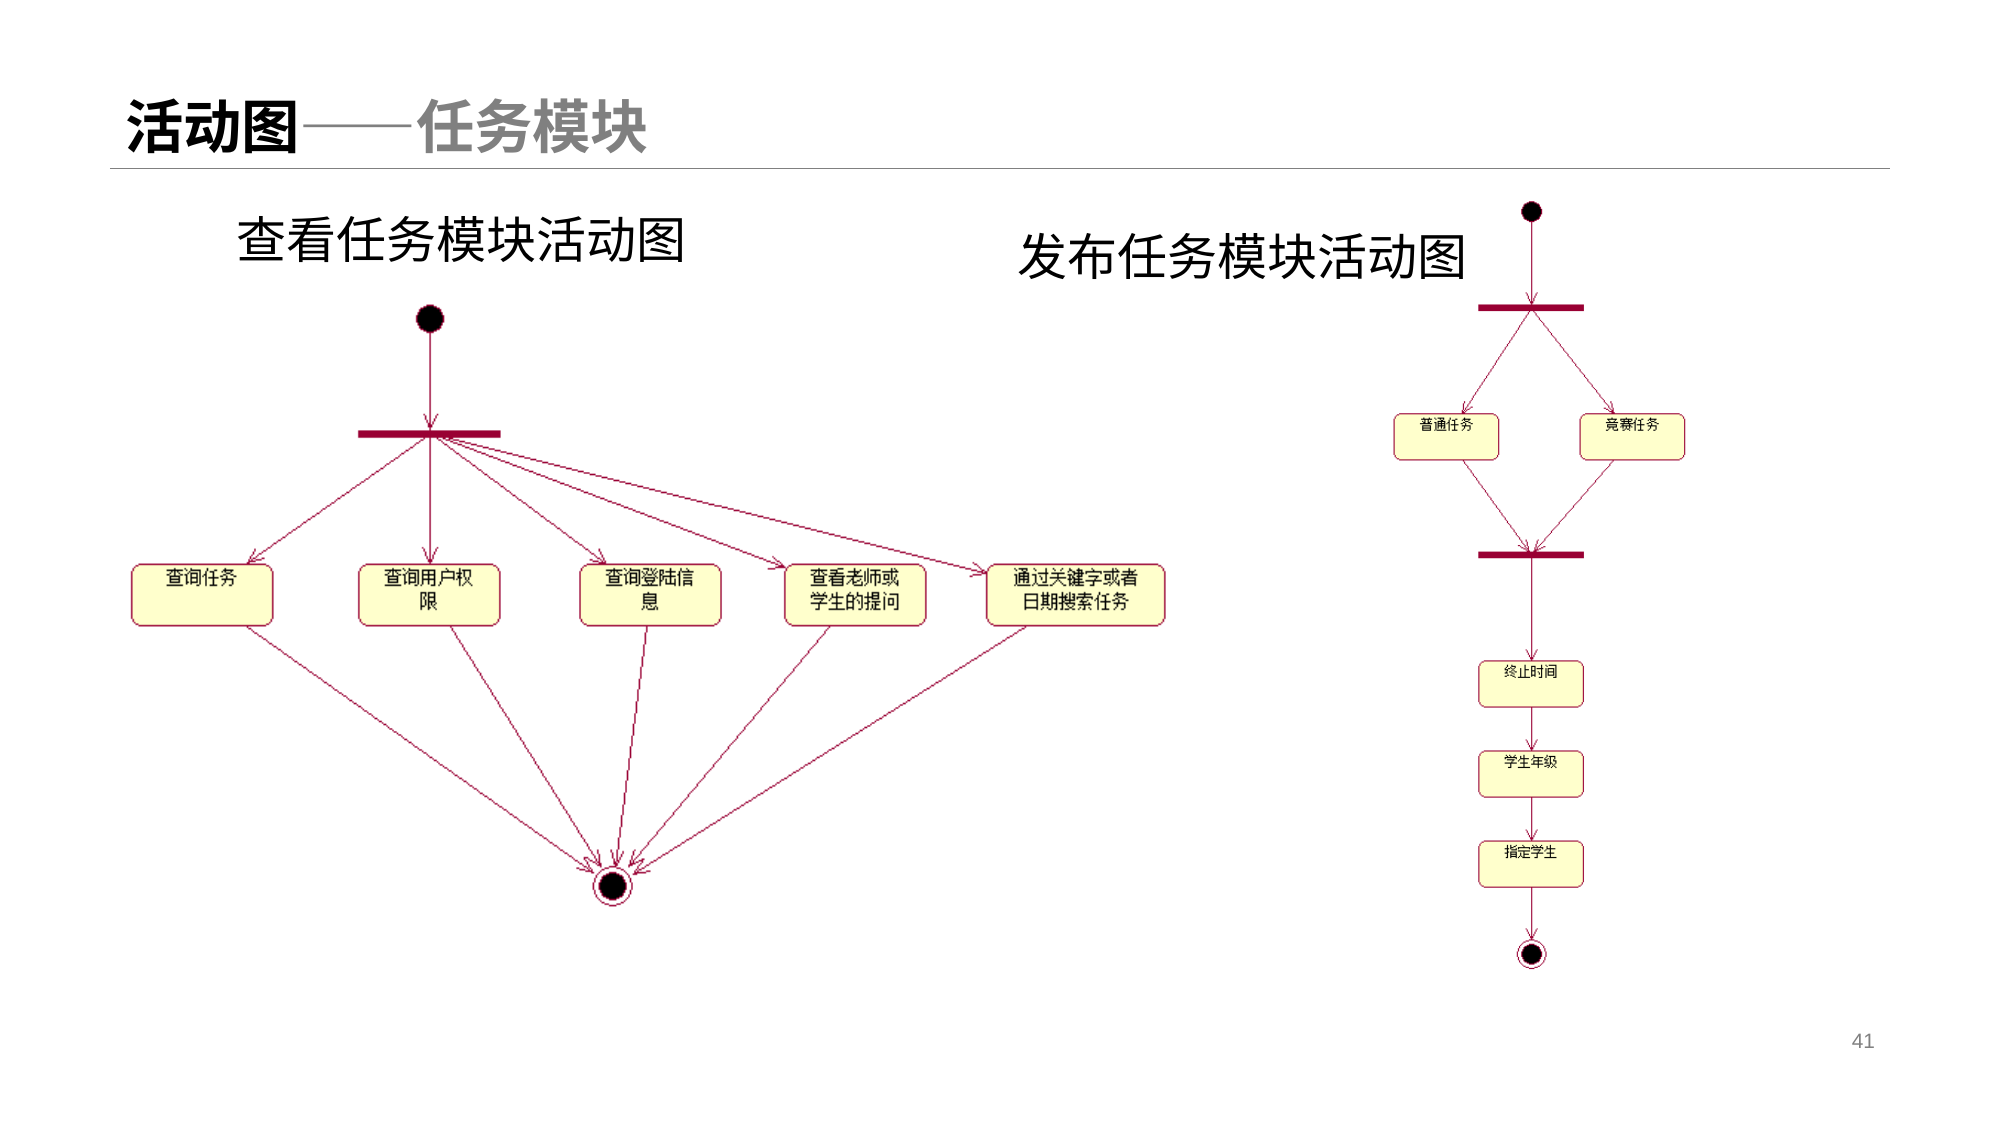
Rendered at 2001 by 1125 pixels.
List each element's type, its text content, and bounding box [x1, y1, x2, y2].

slide_number 41 [1412, 1023, 1890, 1058]
text_box 发布任务模块活动图 [1002, 217, 1365, 293]
text_box 查看任务模块活动图 [221, 201, 702, 236]
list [109, 236, 1175, 965]
picture [1365, 176, 1781, 1024]
title 活动图——任务模块 [109, 0, 1890, 169]
